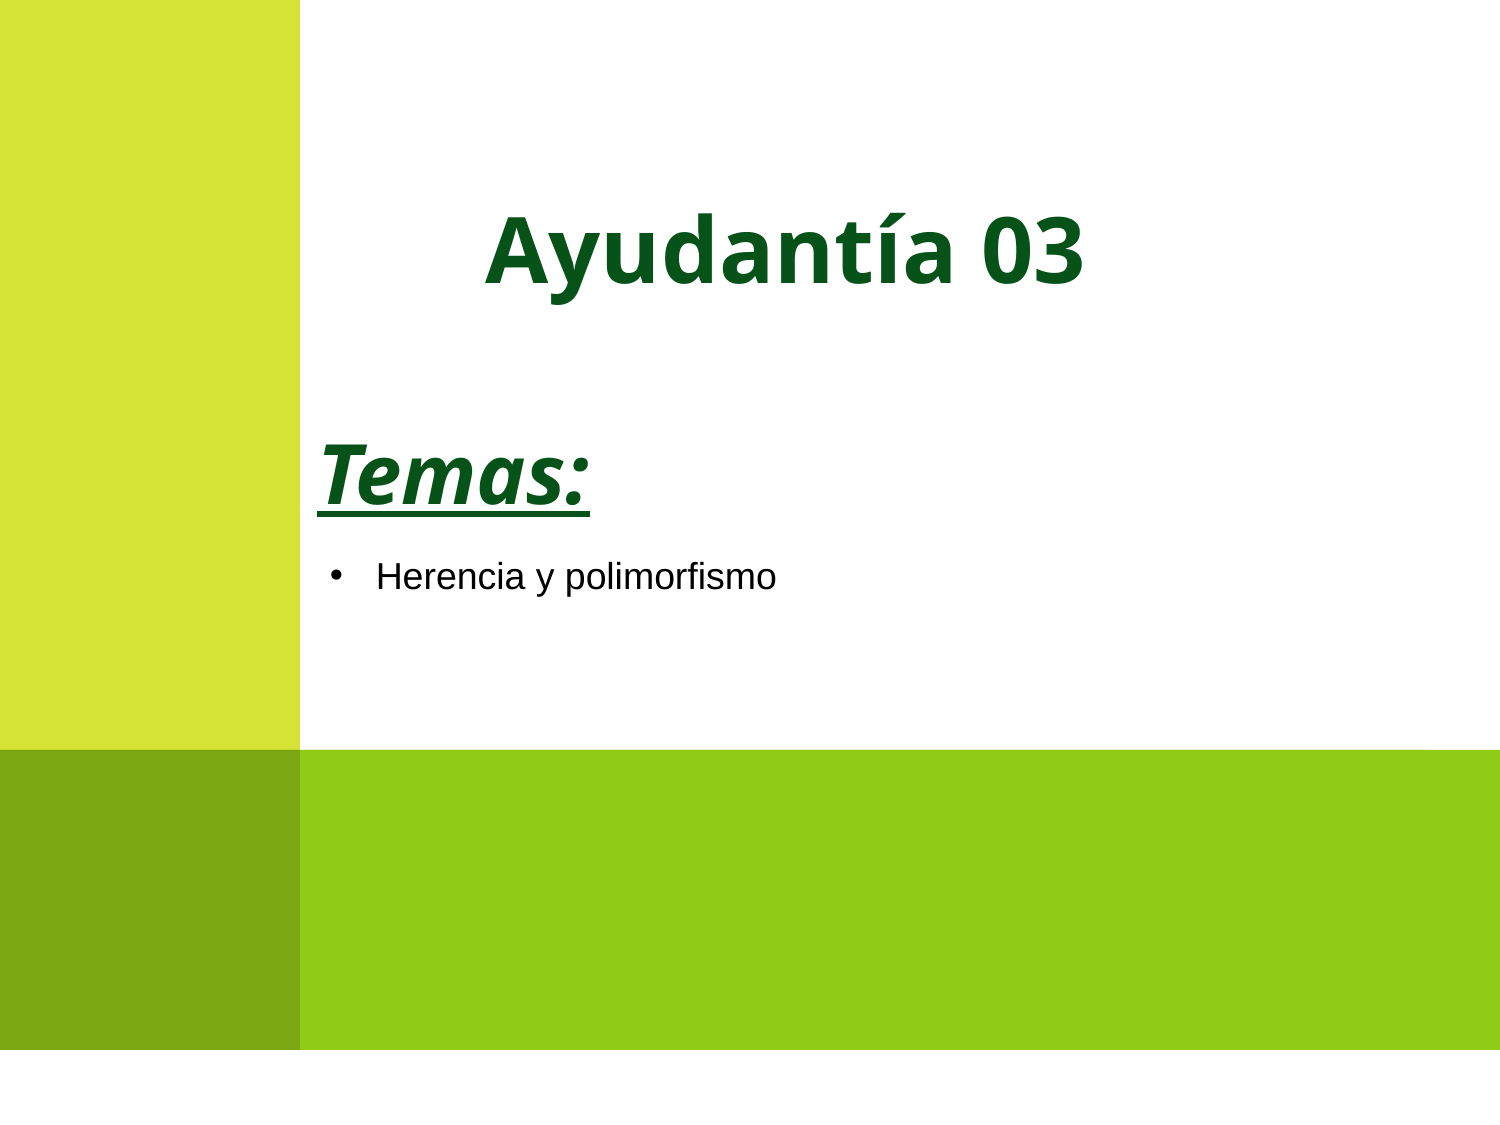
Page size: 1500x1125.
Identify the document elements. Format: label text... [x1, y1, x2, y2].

text_box Ayudantía 03 [148, 126, 1424, 368]
text_box Herencia y polimorfismo [315, 544, 1086, 605]
text_box Temas: [302, 409, 656, 534]
